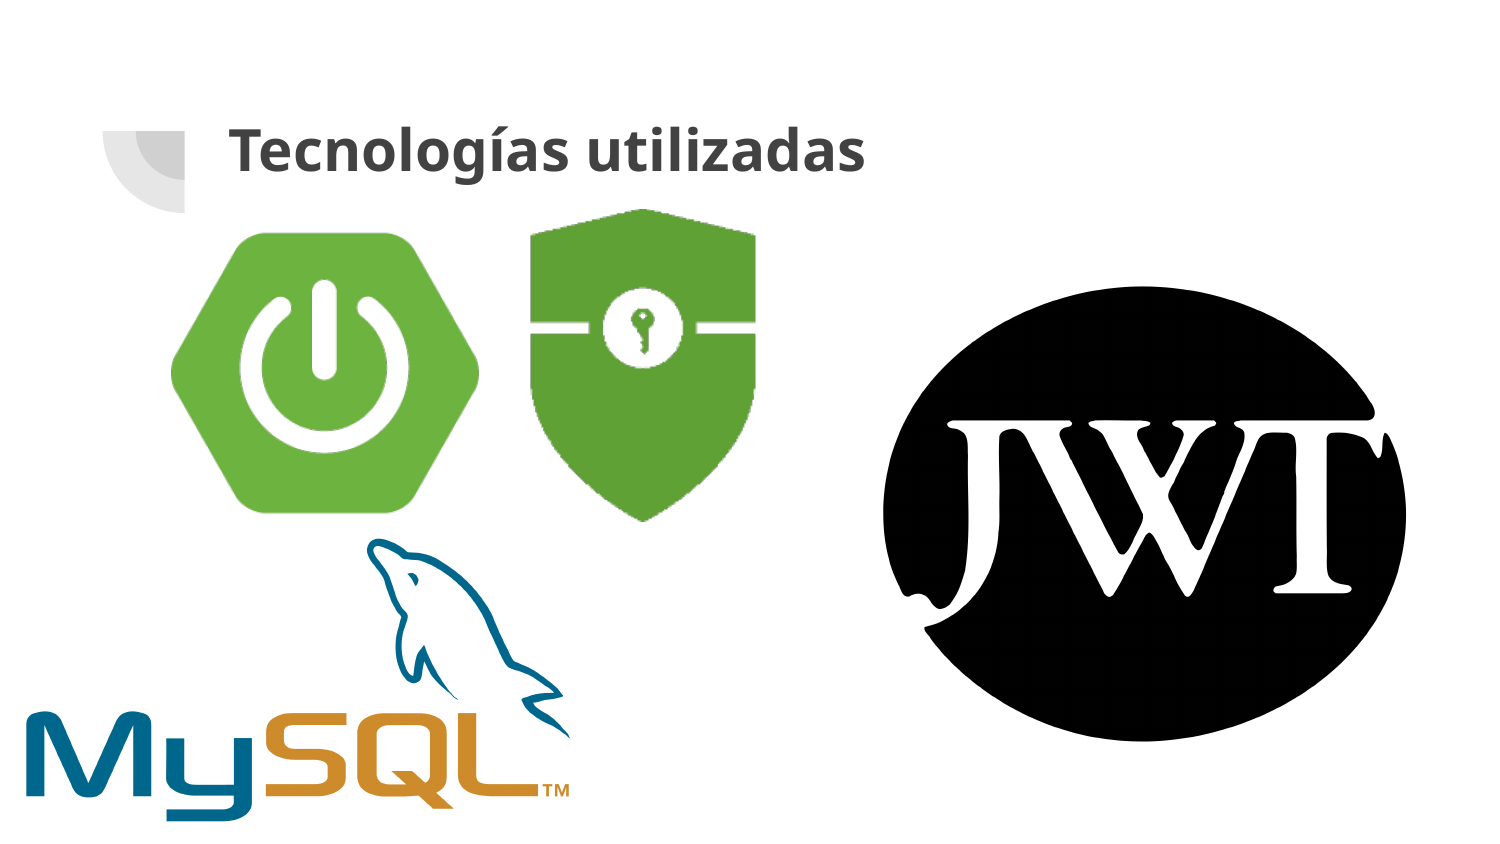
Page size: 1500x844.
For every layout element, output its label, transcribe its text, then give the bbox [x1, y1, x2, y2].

picture [0, 209, 801, 836]
title Tecnologías utilizadas [213, 98, 1368, 263]
picture [839, 209, 1450, 819]
